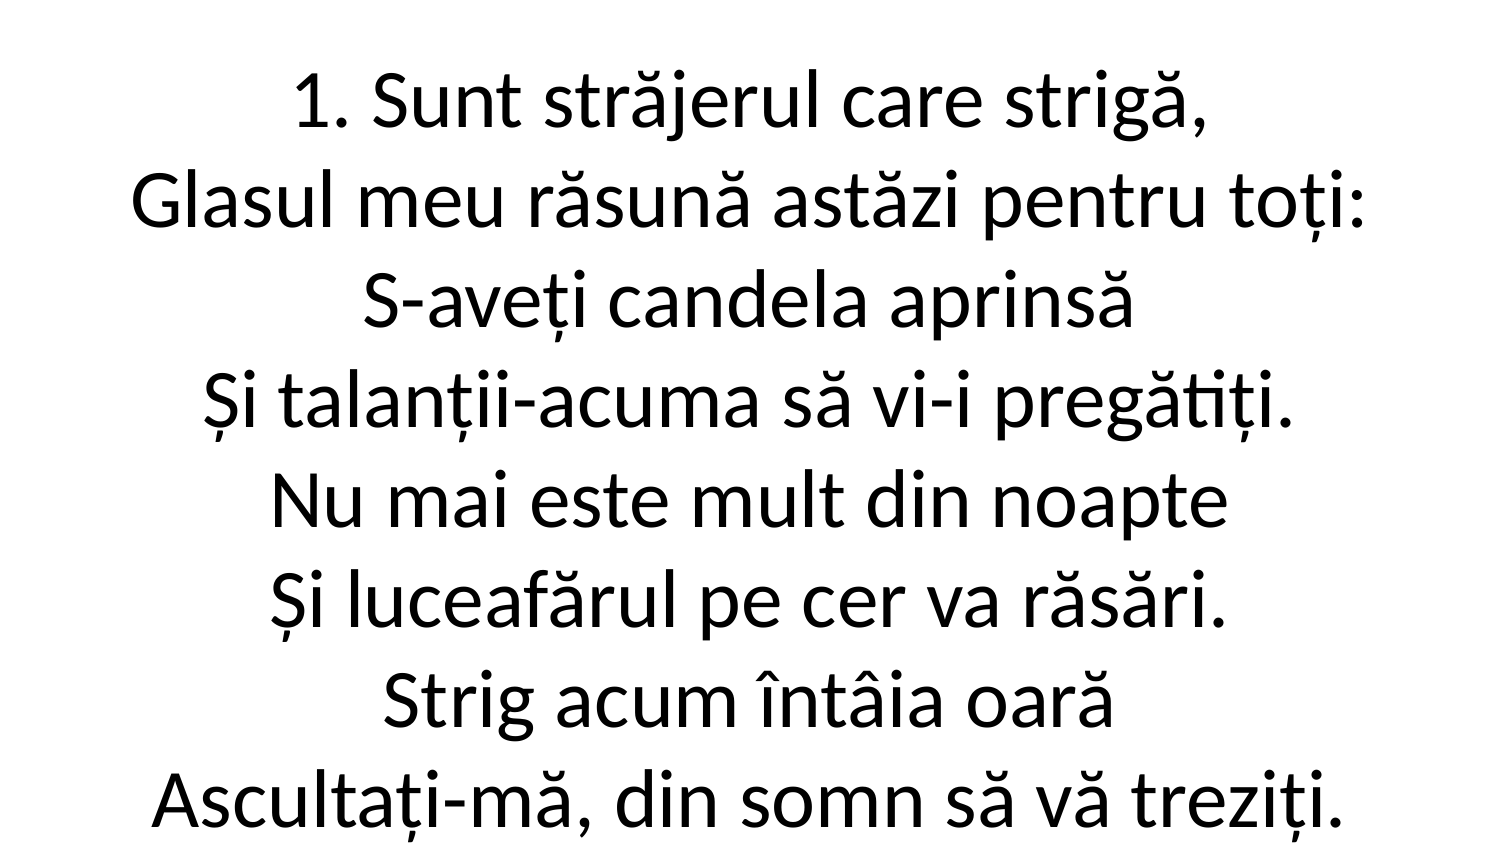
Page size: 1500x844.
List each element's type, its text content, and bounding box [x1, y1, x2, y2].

text_box 1. Sunt străjerul care strigă, Glasul meu răsună astăzi pentru toți: S-aveți candela aprinsă Și talanții-acuma să vi-i pregătiți. Nu mai este mult din noapte Și luceafărul pe cer va răsări. Strig acum întâia oară Ascultați-mă, din somn să vă treziți. [115, 0, 1385, 844]
